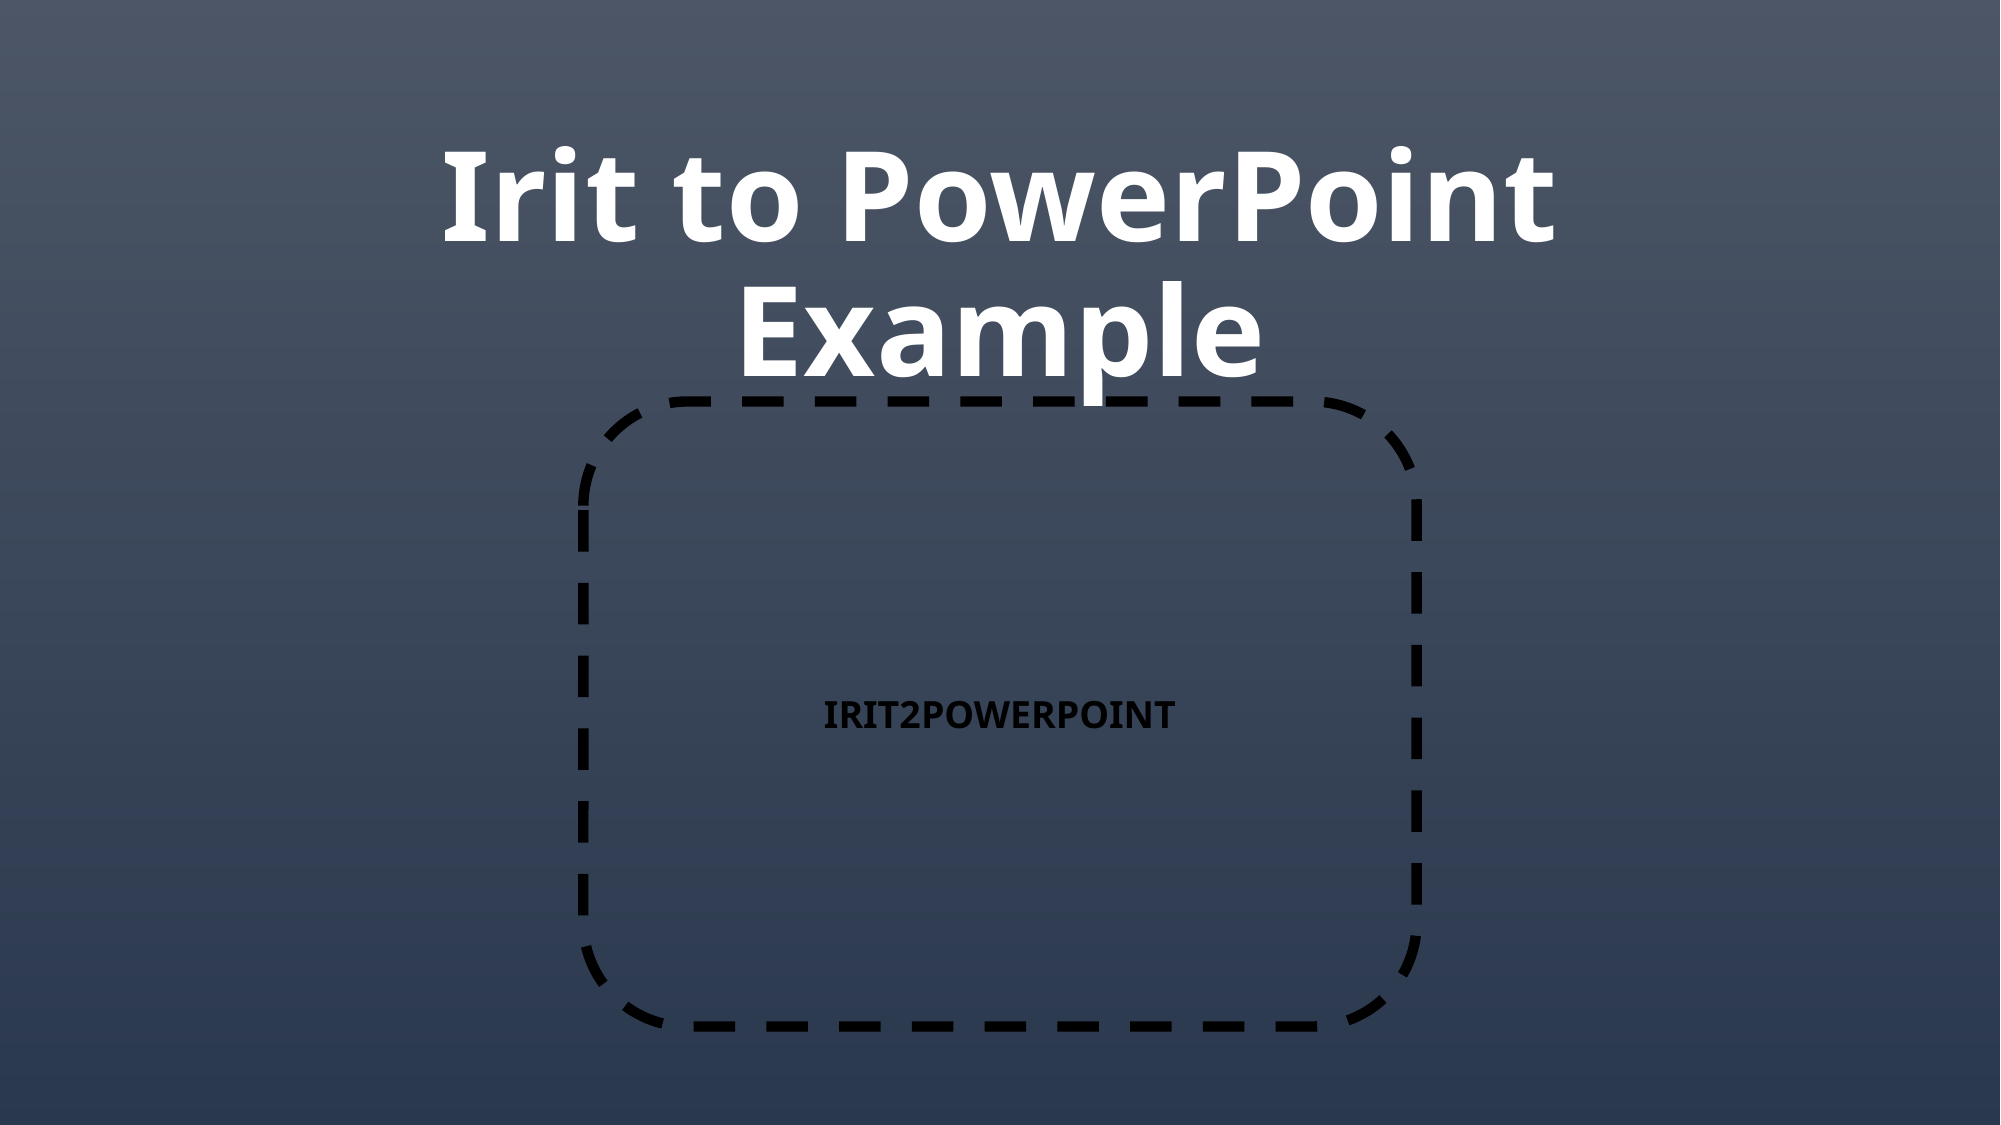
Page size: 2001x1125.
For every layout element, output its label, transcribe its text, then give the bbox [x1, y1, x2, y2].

text_box IRIT2POWERPOINT [581, 399, 1419, 1029]
title Irit to PowerPoint Example [249, 186, 1750, 411]
